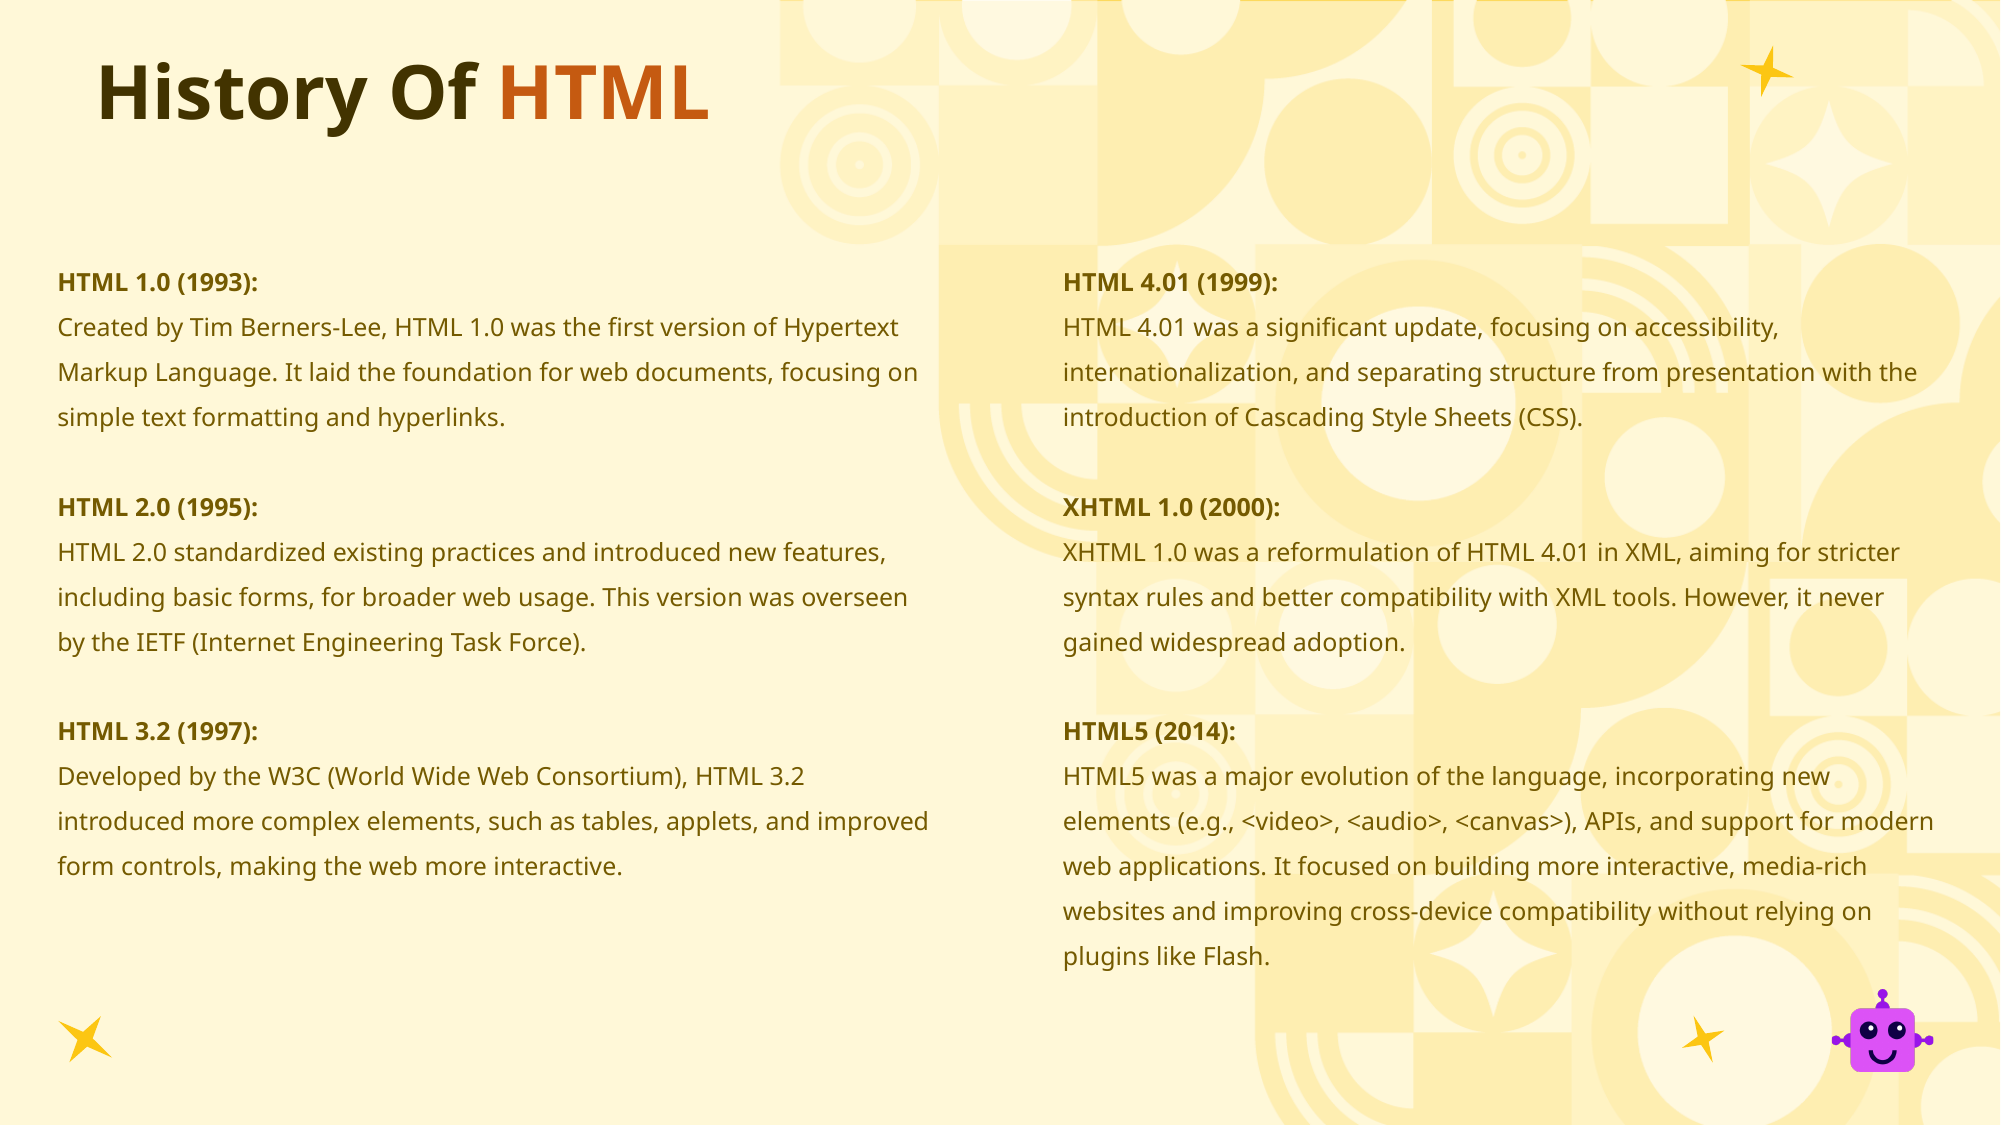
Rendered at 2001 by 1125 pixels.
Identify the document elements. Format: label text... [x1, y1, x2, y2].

text_box [57, 1015, 113, 1064]
text_box HTML 4.01 (1999): HTML 4.01 was a significant update, focusing on accessibility, internationalization, and separating structure from presentation with the introduction of Cascading Style Sheets (CSS). XHTML 1.0 (2000): XHTML 1.0 was a reformulation of HTML 4.01 in XML, aiming for stricter syntax rules and better compatibility with XML tools. However, it never gained widespread adoption. HTML5 (2014): HTML5 was a major evolution of the language, incorporating new elements (e.g., <video>, <audio>, <canvas>), APIs, and support for modern web applications. It focused on building more interactive, media-rich websites and improving cross-device compatibility without relying on plugins like Flash. [1048, 244, 1960, 978]
text_box HTML 1.0 (1993): Created by Tim Berners-Lee, HTML 1.0 was the first version of Hypertext Markup Language. It laid the foundation for web documents, focusing on simple text formatting and hyperlinks. HTML 2.0 (1995): HTML 2.0 standardized existing practices and introduced new features, including basic forms, for broader web usage. This version was overseen by the IETF (Internet Engineering Task Force). HTML 3.2 (1997): Developed by the W3C (World Wide Web Consortium), HTML 3.2 introduced more complex elements, such as tables, applets, and improved form controls, making the web more interactive. [42, 244, 955, 888]
text_box [1739, 44, 1795, 98]
text_box [1681, 1015, 1726, 1064]
picture [0, 0, 2001, 1125]
title History Of HTML [80, 0, 1581, 143]
